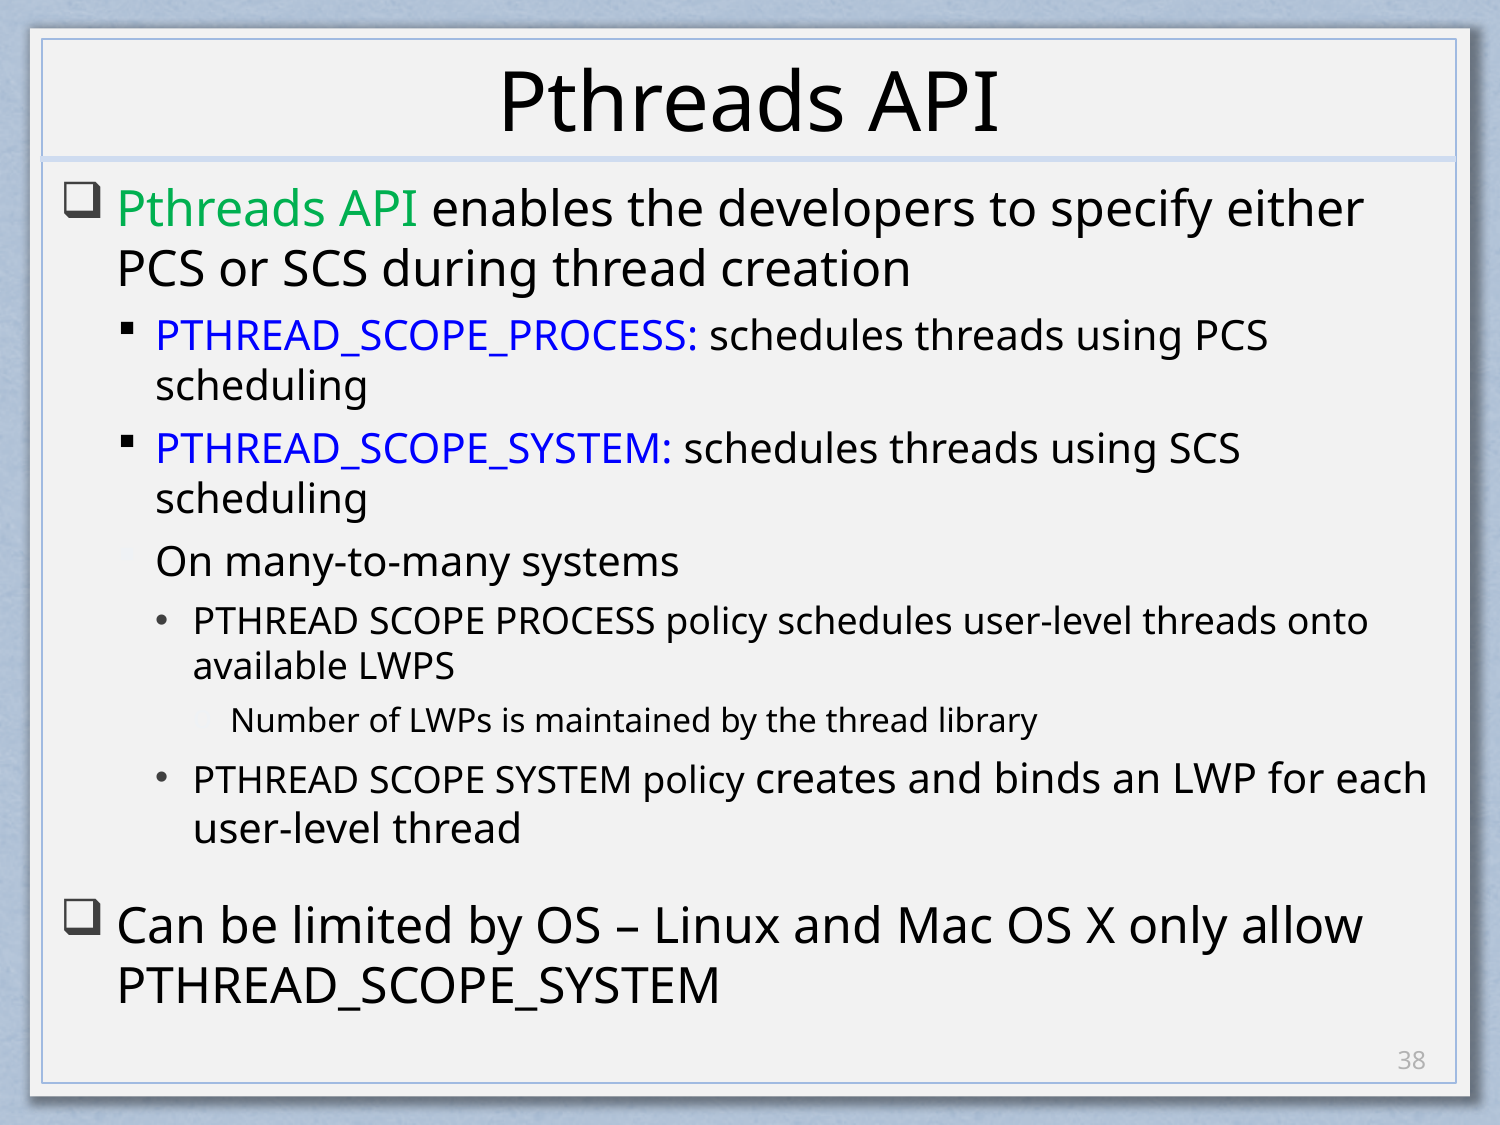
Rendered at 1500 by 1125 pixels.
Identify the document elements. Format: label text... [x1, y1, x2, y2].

list Pthreads API enables the developers to specify either PCS or SCS during thread creation PTHREAD_SCOPE_PROCESS: schedules threads using PCS scheduling PTHREAD_SCOPE_SYSTEM: schedules threads using SCS scheduling On many-to-many systems PTHREAD SCOPE PROCESS policy schedules user-level threads onto available LWPS Number of LWPs is maintained by the thread library PTHREAD SCOPE SYSTEM policy creates and binds an LWP for each user-level thread Can be limited by OS – Linux and Mac OS X only allow PTHREAD_SCOPE_SYSTEM [45, 168, 1455, 1037]
title Pthreads API [41, 40, 1457, 157]
slide_number 37 [1367, 1045, 1457, 1079]
